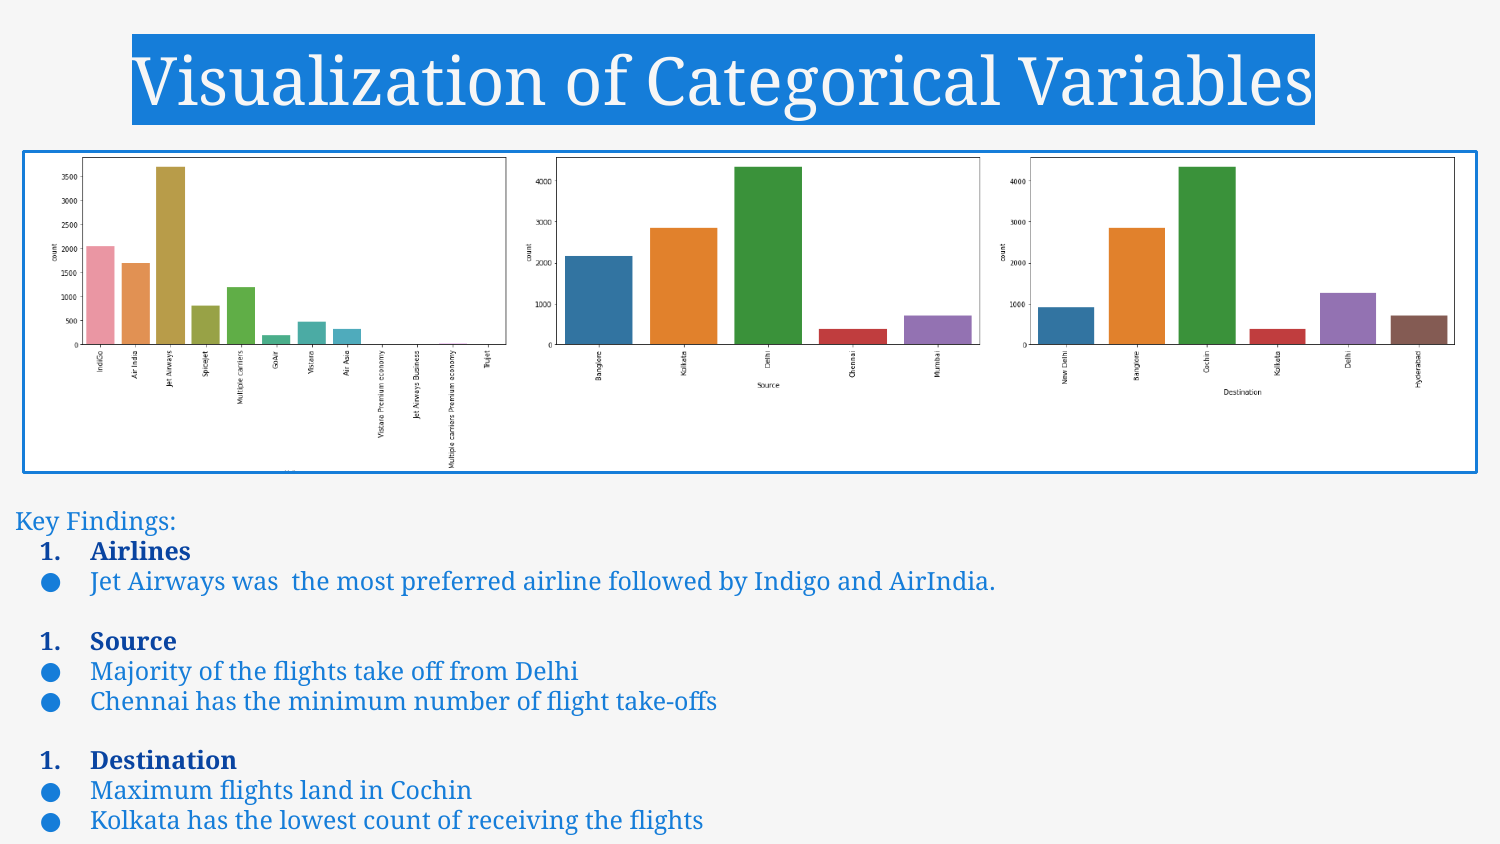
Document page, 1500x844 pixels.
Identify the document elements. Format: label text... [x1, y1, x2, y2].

title Visualization of Categorical Variables [116, 23, 1383, 118]
picture [24, 152, 1476, 471]
text_box Key Findings: Airlines Jet Airways was the most preferred airline followed by Indigo and AirIndia. Source Majority of the flights take off from Delhi Chennai has the minimum number of flight take-offs Destination Maximum flights land in Cochin Kolkata has the lowest count of receiving the flights [0, 490, 1500, 844]
